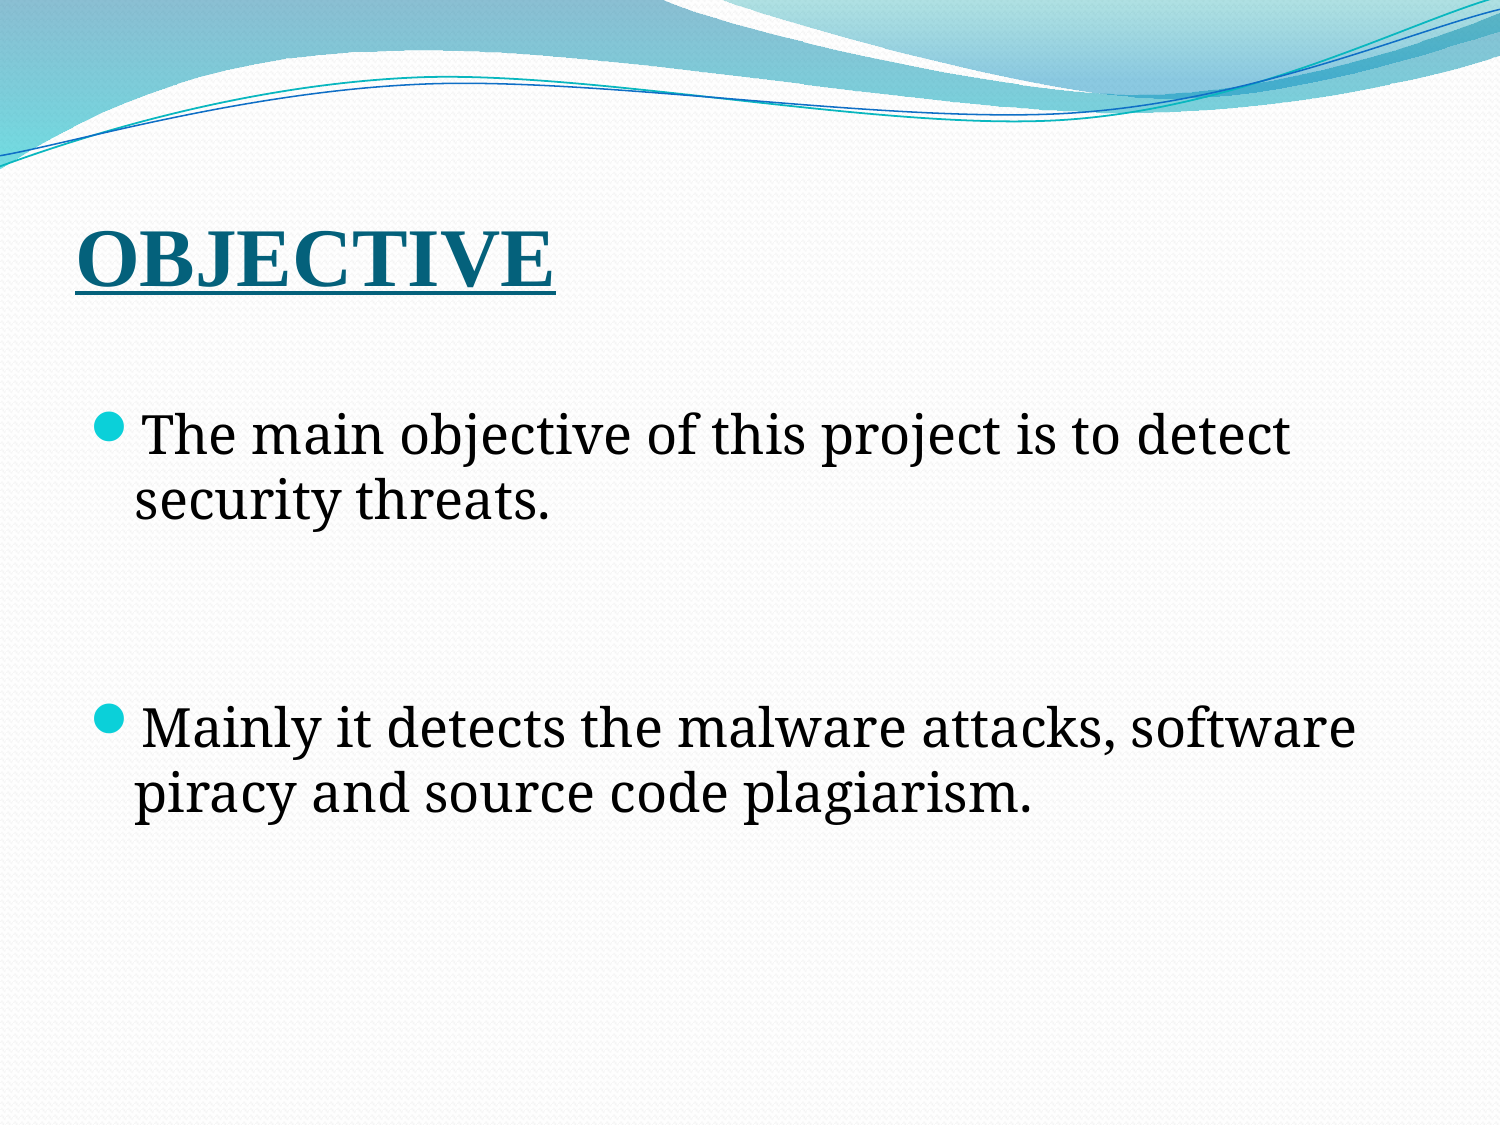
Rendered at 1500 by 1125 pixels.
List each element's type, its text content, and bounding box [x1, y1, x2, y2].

list The main objective of this project is to detect security threats. Mainly it detects the malware attacks, software piracy and source code plagiarism. [75, 317, 1425, 1038]
title OBJECTIVE [75, 115, 1425, 303]
